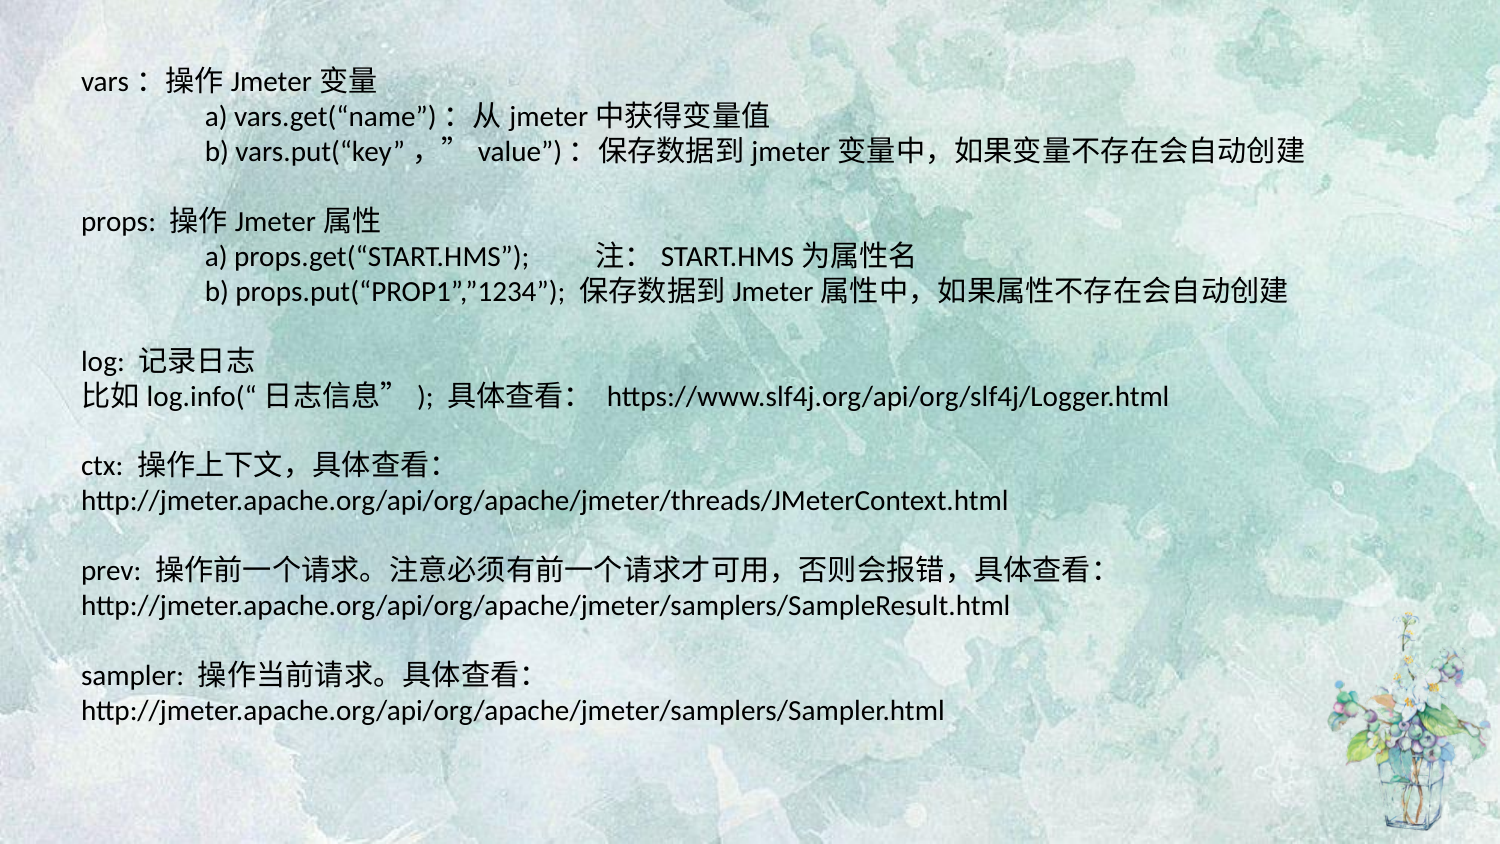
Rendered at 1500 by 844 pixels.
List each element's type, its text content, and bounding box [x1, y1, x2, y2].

text_box vars：操作Jmeter变量 a) vars.get(“name”)：从jmeter中获得变量值 b) vars.put(“key”，”value”)：保存数据到jmeter变量中，如果变量不存在会自动创建 props: 操作Jmeter属性 a) props.get(“START.HMS”); 注：START.HMS为属性名 b) props.put(“PROP1”,”1234”); 保存数据到Jmeter属性中，如果属性不存在会自动创建 log: 记录日志 比如log.info(“日志信息”); 具体查看： https://www.slf4j.org/api/org/slf4j/Logger.html ctx: 操作上下文，具体查看： http://jmeter.apache.org/api/org/apache/jmeter/threads/JMeterContext.html prev: 操作前一个请求。注意必须有前一个请求才可用，否则会报错，具体查看： http://jmeter.apache.org/api/org/apache/jmeter/samplers/SampleResult.html sampler: 操作当前请求。具体查看： http://jmeter.apache.org/api/org/apache/jmeter/samplers/Sampler.html [66, 54, 1391, 844]
picture [0, 0, 1500, 844]
